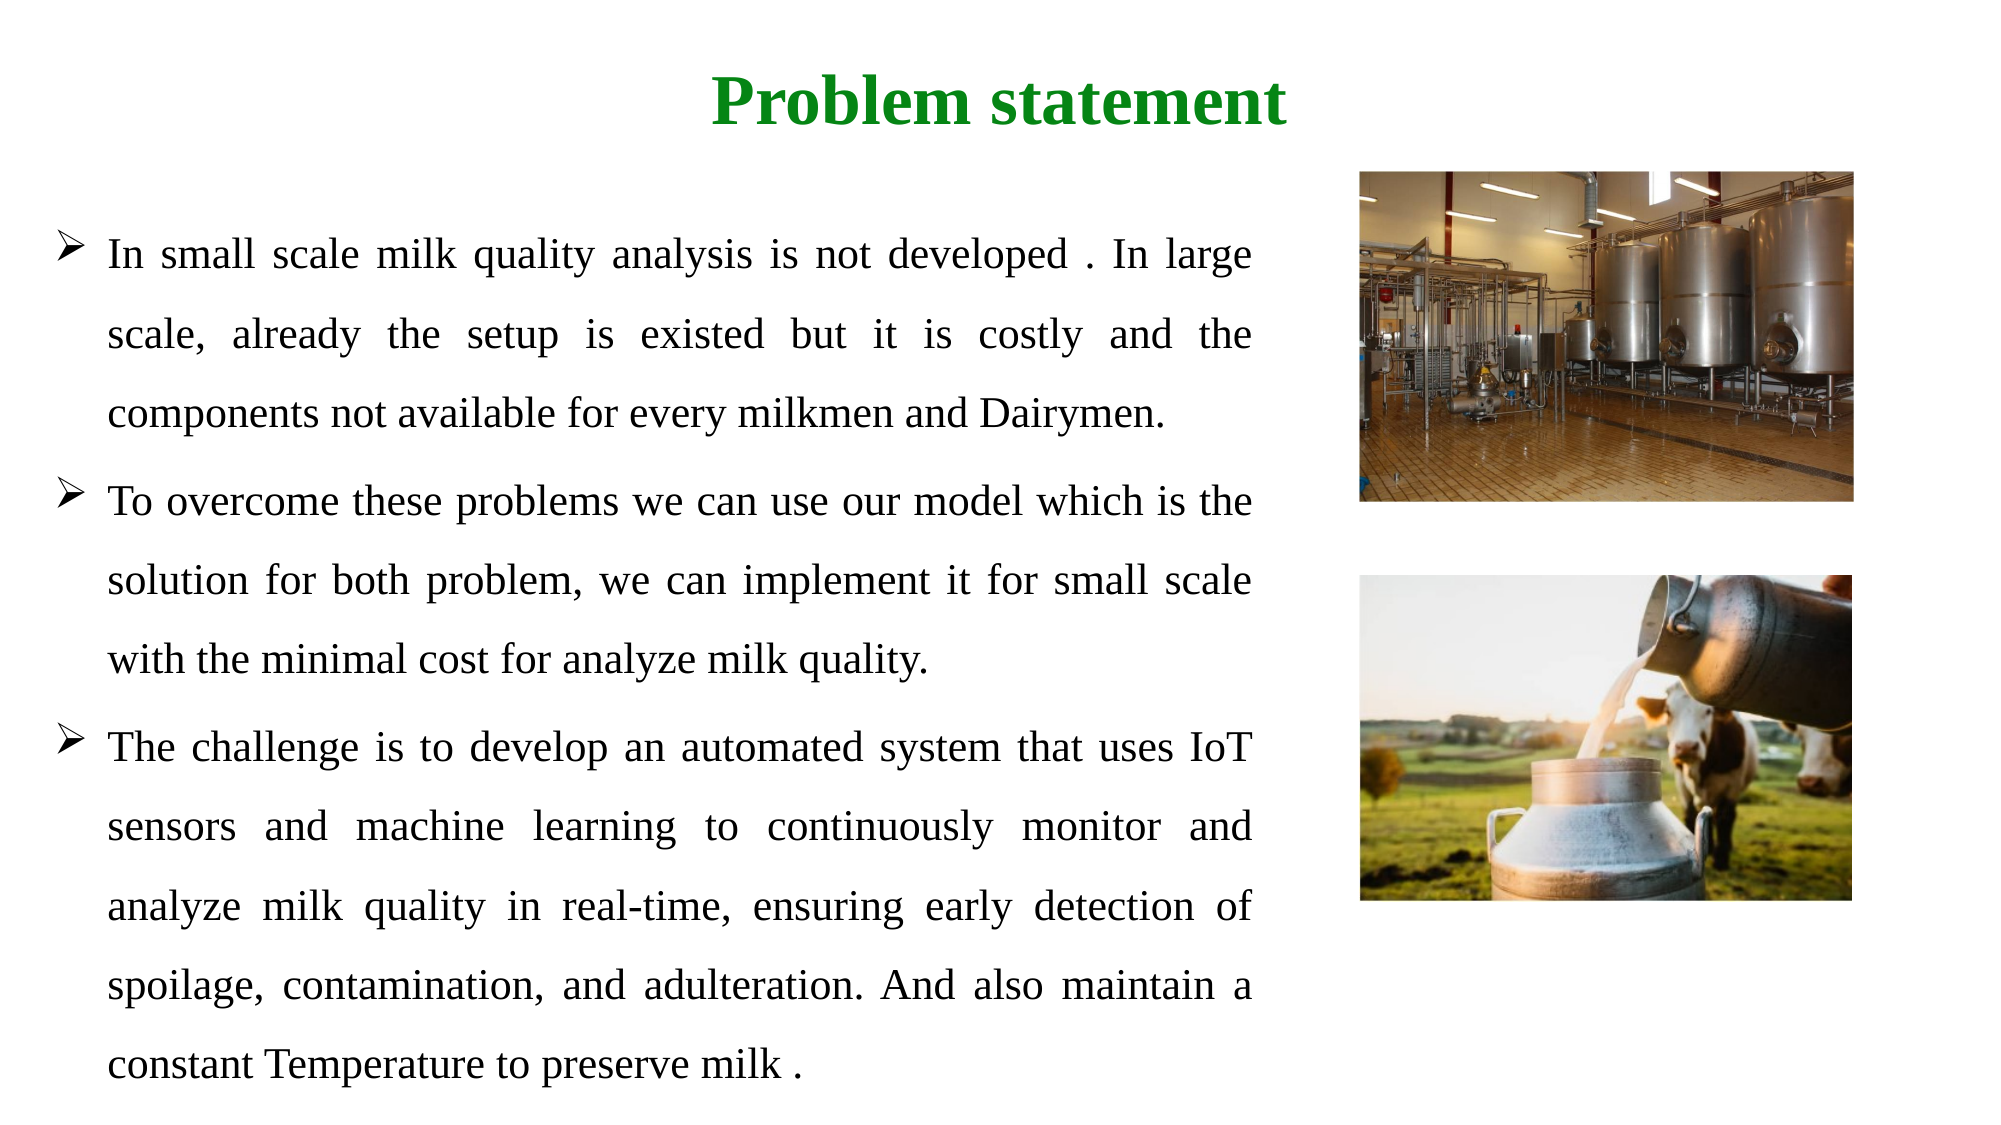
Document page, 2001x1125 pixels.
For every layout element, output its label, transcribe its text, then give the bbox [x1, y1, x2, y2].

picture [1359, 171, 1854, 502]
list In small scale milk quality analysis is not developed . In large scale, already the setup is existed but it is costly and the components not available for every milkmen and Dairymen. To overcome these problems we can use our model which is the solution for both problem, we can implement it for small scale with the minimal cost for analyze milk quality. The challenge is to develop an automated system that uses IoT sensors and machine learning to continuously monitor and analyze milk quality in real-time, ensuring early detection of spoilage, contamination, and adulteration. And also maintain a constant Temperature to preserve milk . [39, 190, 1270, 1106]
picture [1359, 574, 1852, 902]
title Problem statement [99, 45, 1900, 233]
